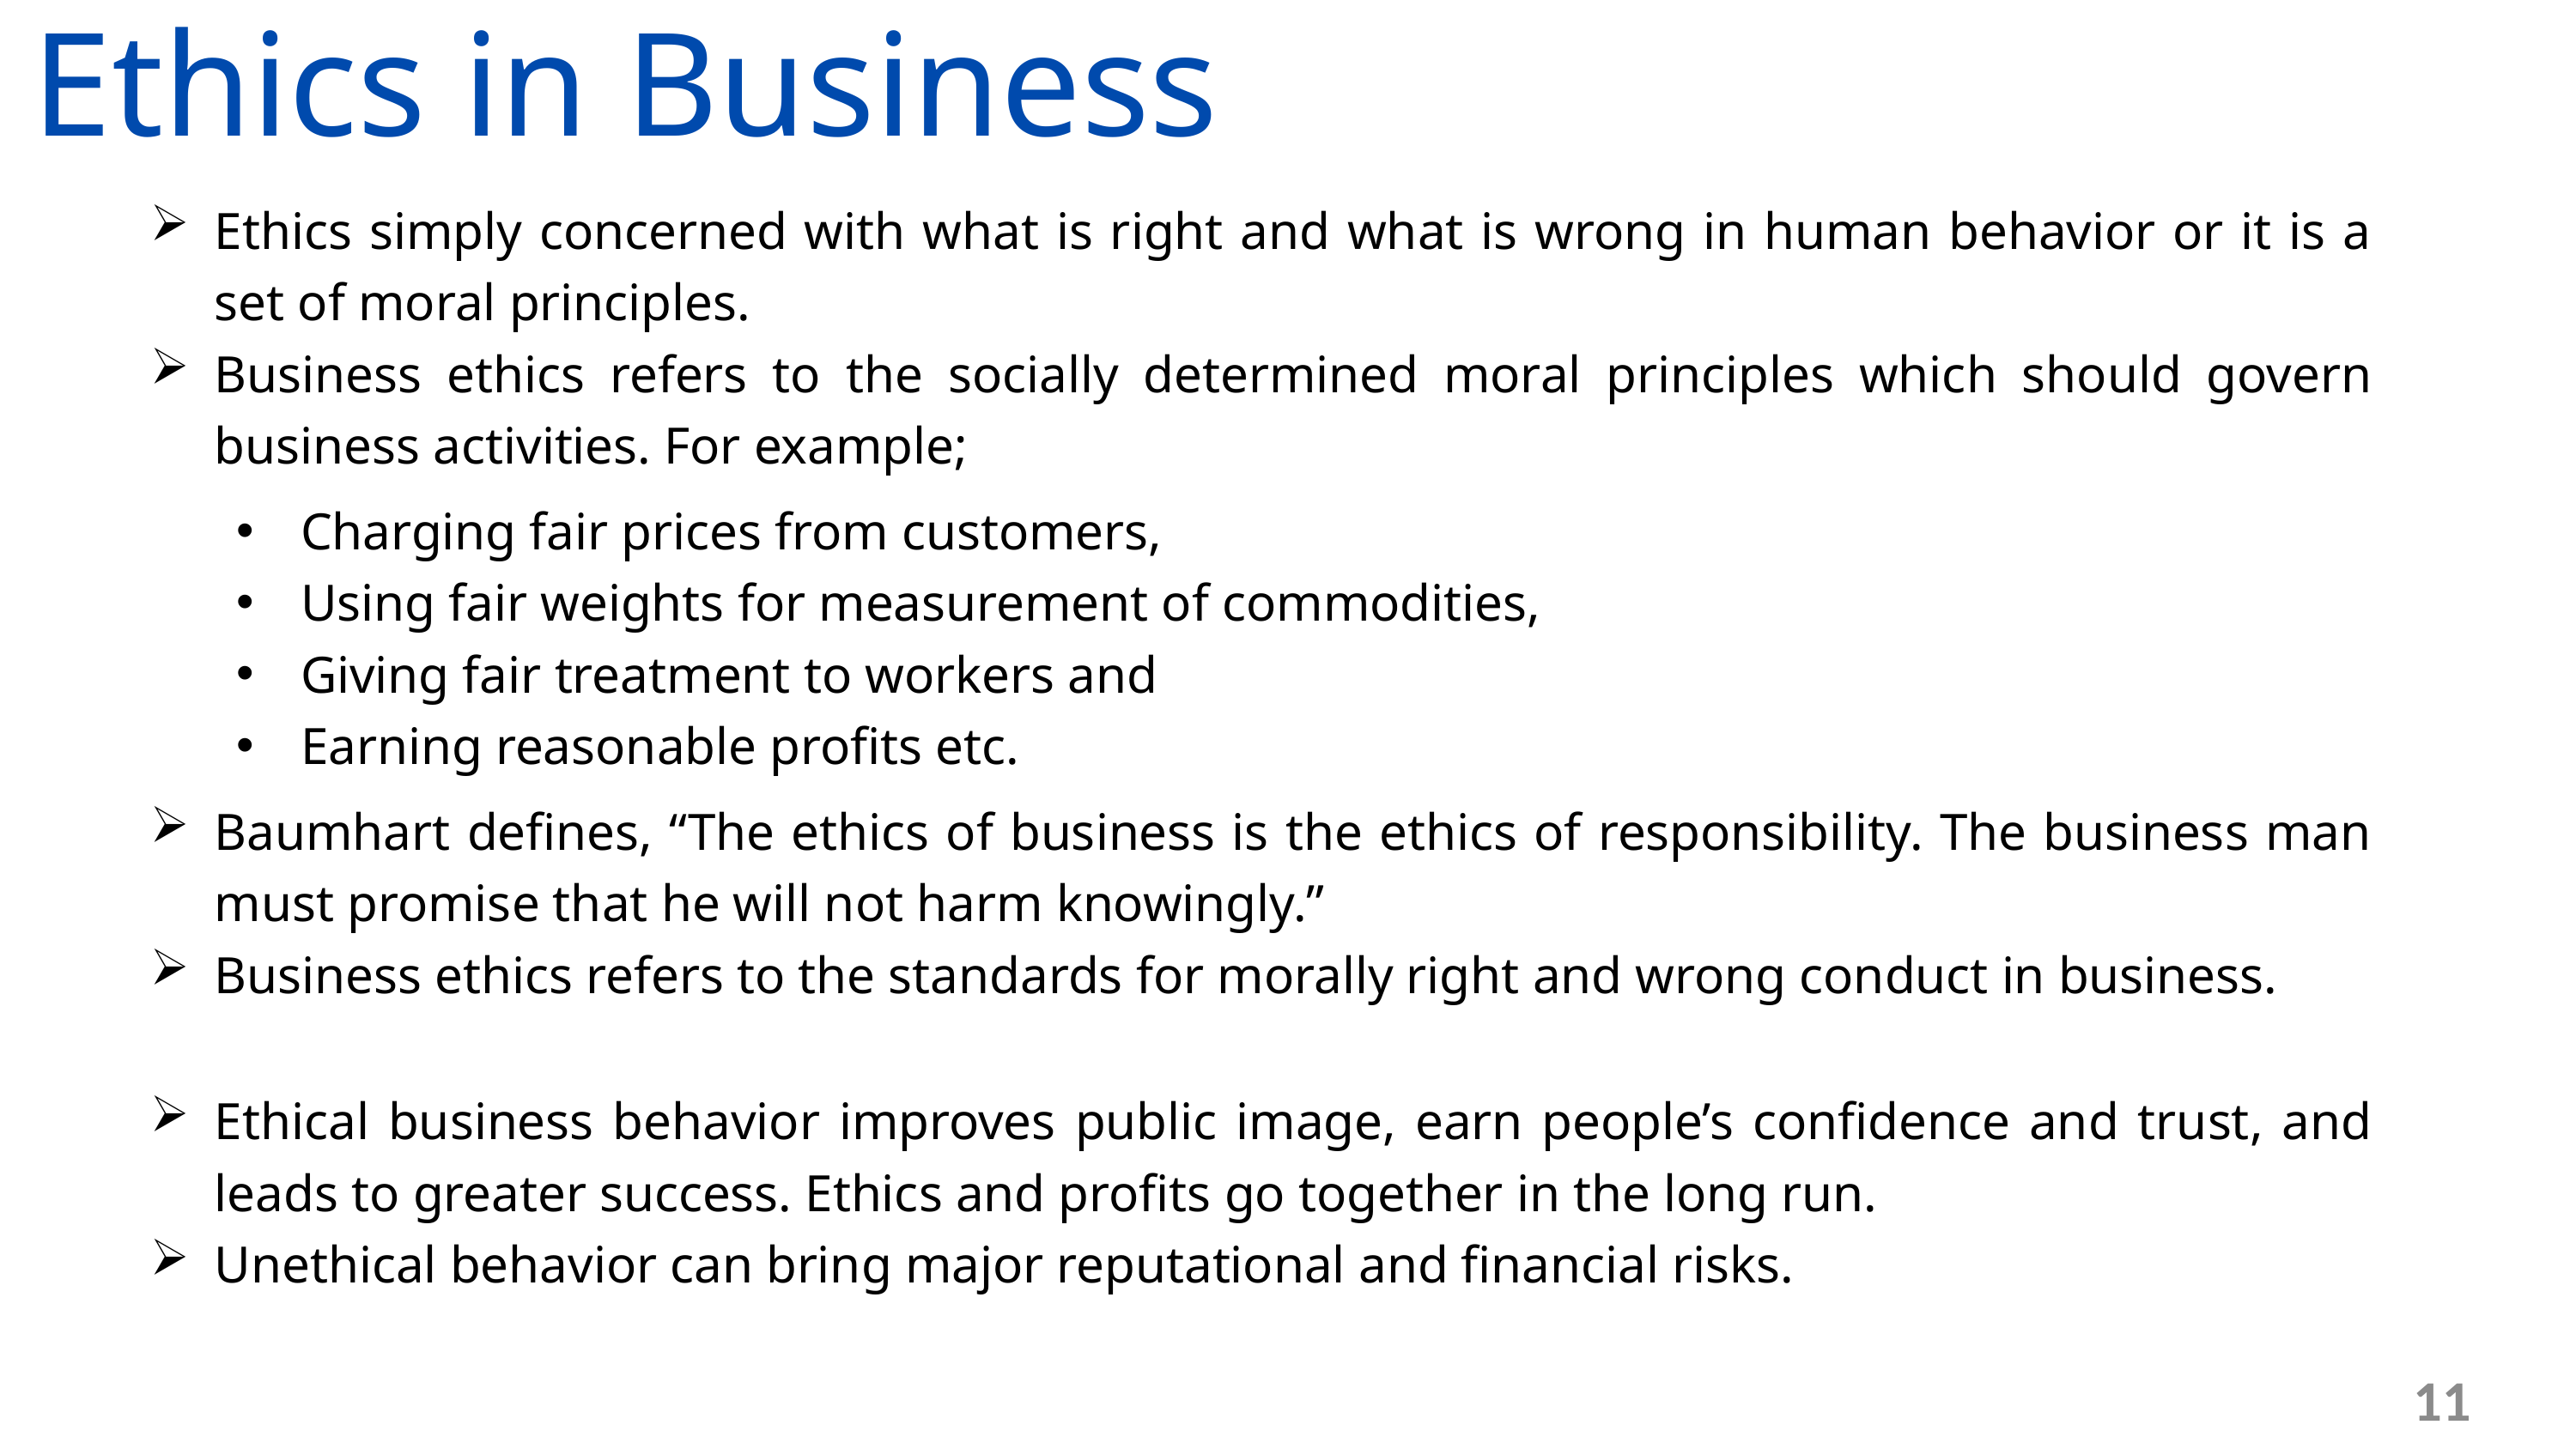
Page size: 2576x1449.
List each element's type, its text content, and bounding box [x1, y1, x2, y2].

text_box Charging fair prices from customers, Using fair weights for measurement of commodities, Giving fair treatment to workers and Earning reasonable profits etc. [236, 488, 2458, 775]
text_box Ethics in Business [32, 3, 2361, 165]
text_box Baumhart defines, “The ethics of business is the ethics of responsibility. The business man must promise that he will not harm knowingly.” Business ethics refers to the standards for morally right and wrong conduct in business. [149, 788, 2372, 1003]
text_box Ethics simply concerned with what is right and what is wrong in human behavior or it is a set of moral principles. Business ethics refers to the socially determined moral principles which should govern business activities. For example; [149, 187, 2372, 475]
slide_number 11 [2200, 1379, 2484, 1418]
text_box Ethical business behavior improves public image, earn people’s confidence and trust, and leads to greater success. Ethics and profits go together in the long run. Unethical behavior can bring major reputational and financial risks. [149, 1078, 2372, 1294]
